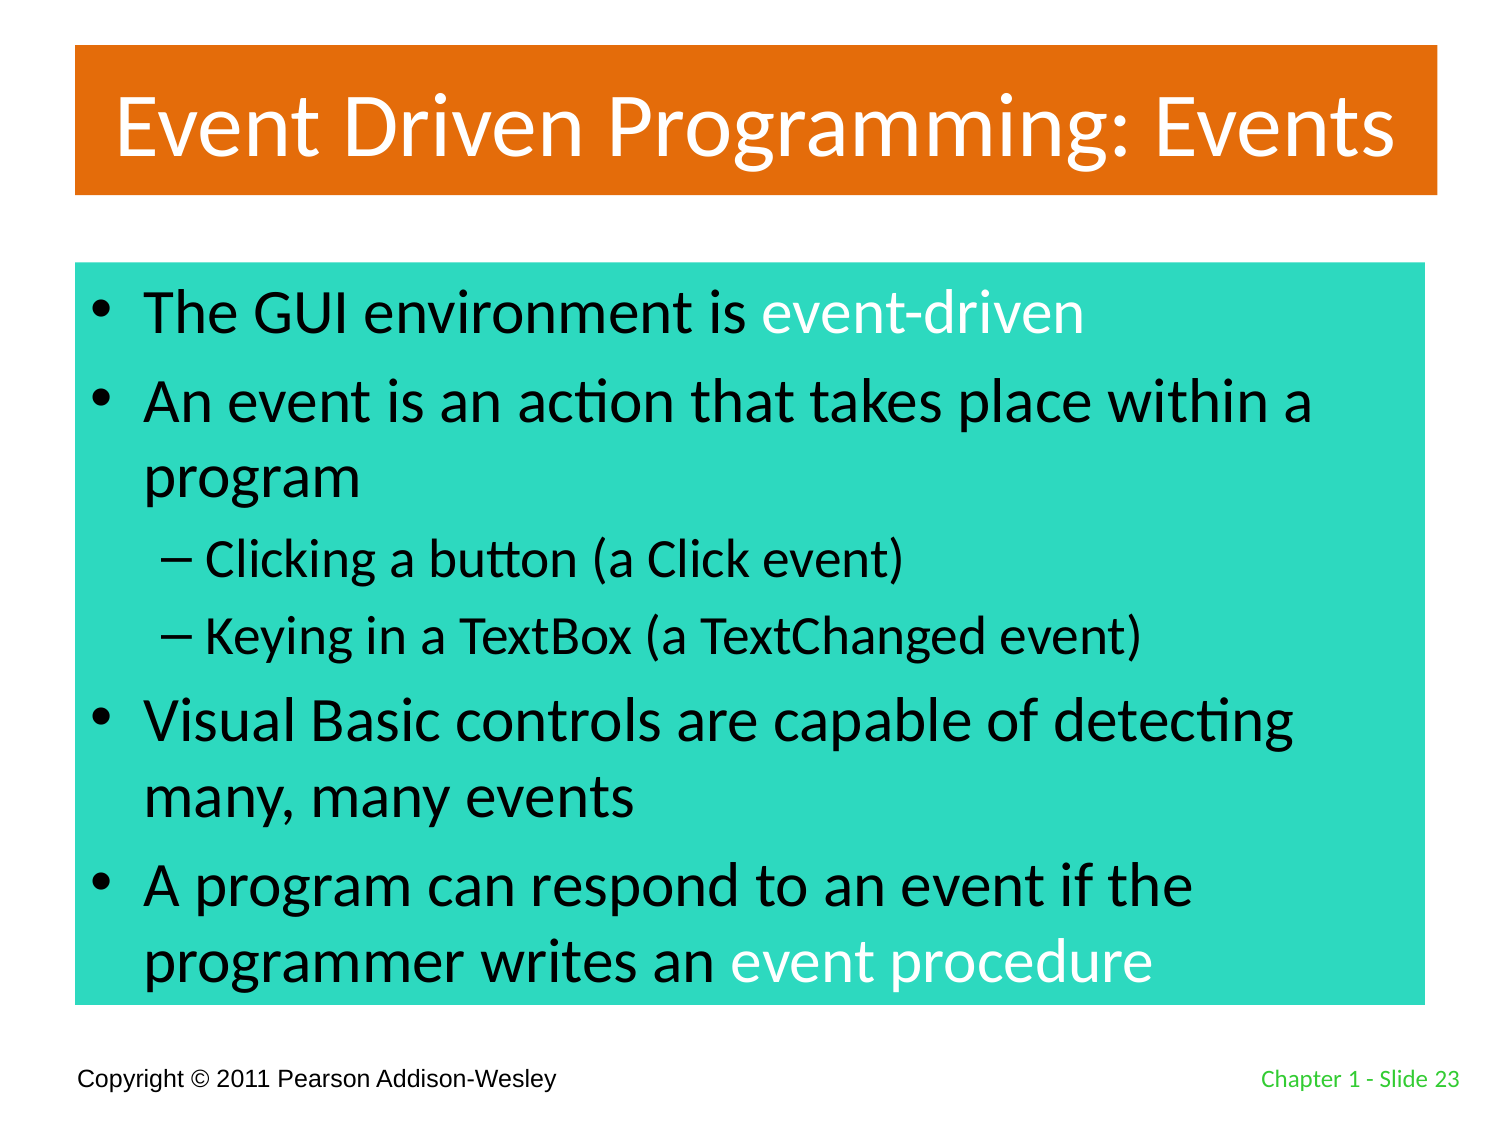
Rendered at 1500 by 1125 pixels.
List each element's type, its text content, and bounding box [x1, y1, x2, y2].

list The GUI environment is event-driven An event is an action that takes place within a program Clicking a button (a Click event) Keying in a TextBox (a TextChanged event) Visual Basic controls are capable of detecting many, many events A program can respond to an event if the programmer writes an event procedure [75, 262, 1425, 1005]
slide_number Chapter 1 - Slide 23 [1162, 1024, 1476, 1101]
title Event Driven Programming: Events [75, 45, 1438, 196]
